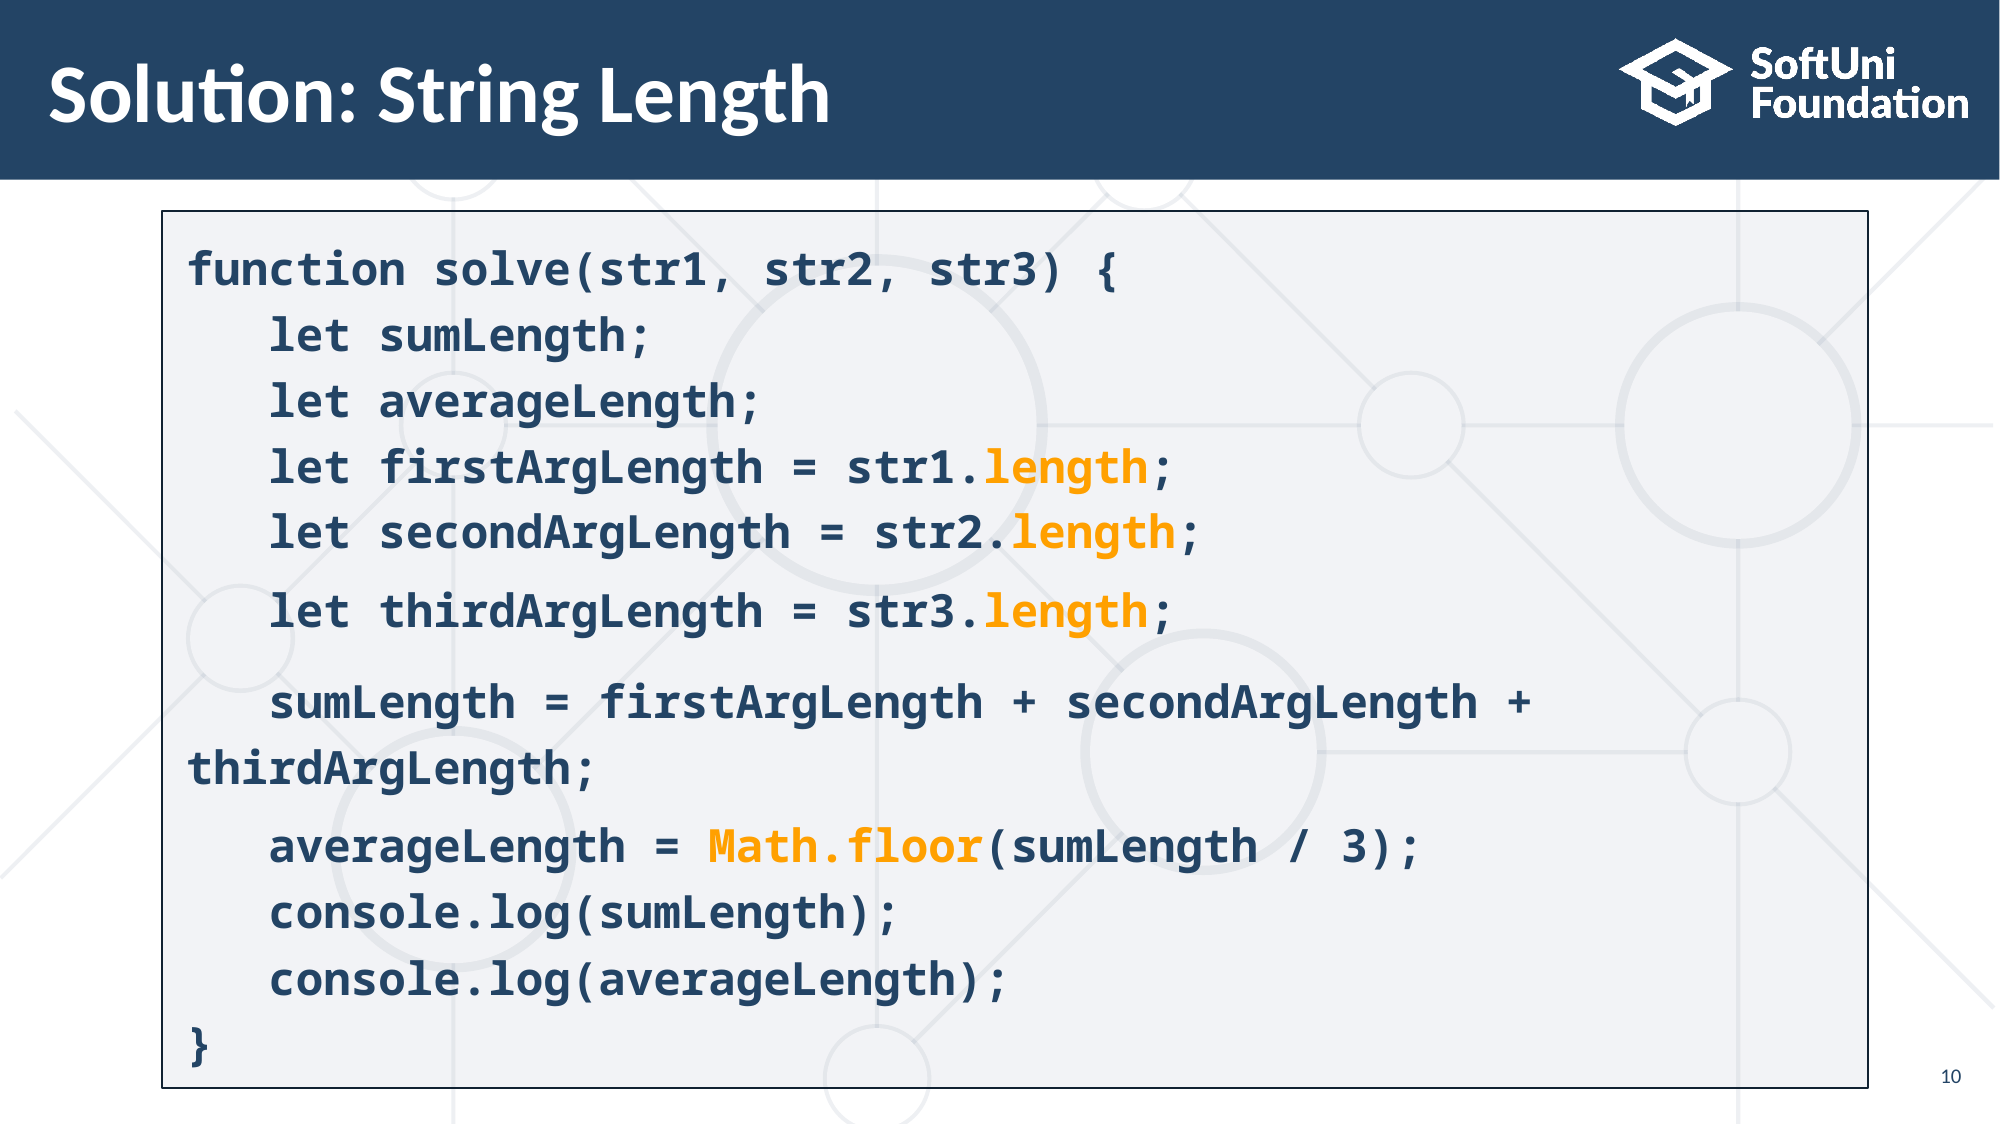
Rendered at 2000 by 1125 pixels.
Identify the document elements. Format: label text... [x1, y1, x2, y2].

slide_number 10 [1896, 1049, 1968, 1101]
title Solution: String Length [31, 16, 1591, 162]
list function solve(str1, str2, str3) { let sumLength; let averageLength; let firstArgLength = str1.length; let secondArgLength = str2.length; let thirdArgLength = str3.length; sumLength = firstArgLength + secondArgLength + thirdArgLength; averageLength = Math.floor(sumLength / 3); console.log(sumLength); console.log(averageLength); } [162, 210, 1869, 1088]
picture [1618, 38, 1968, 126]
